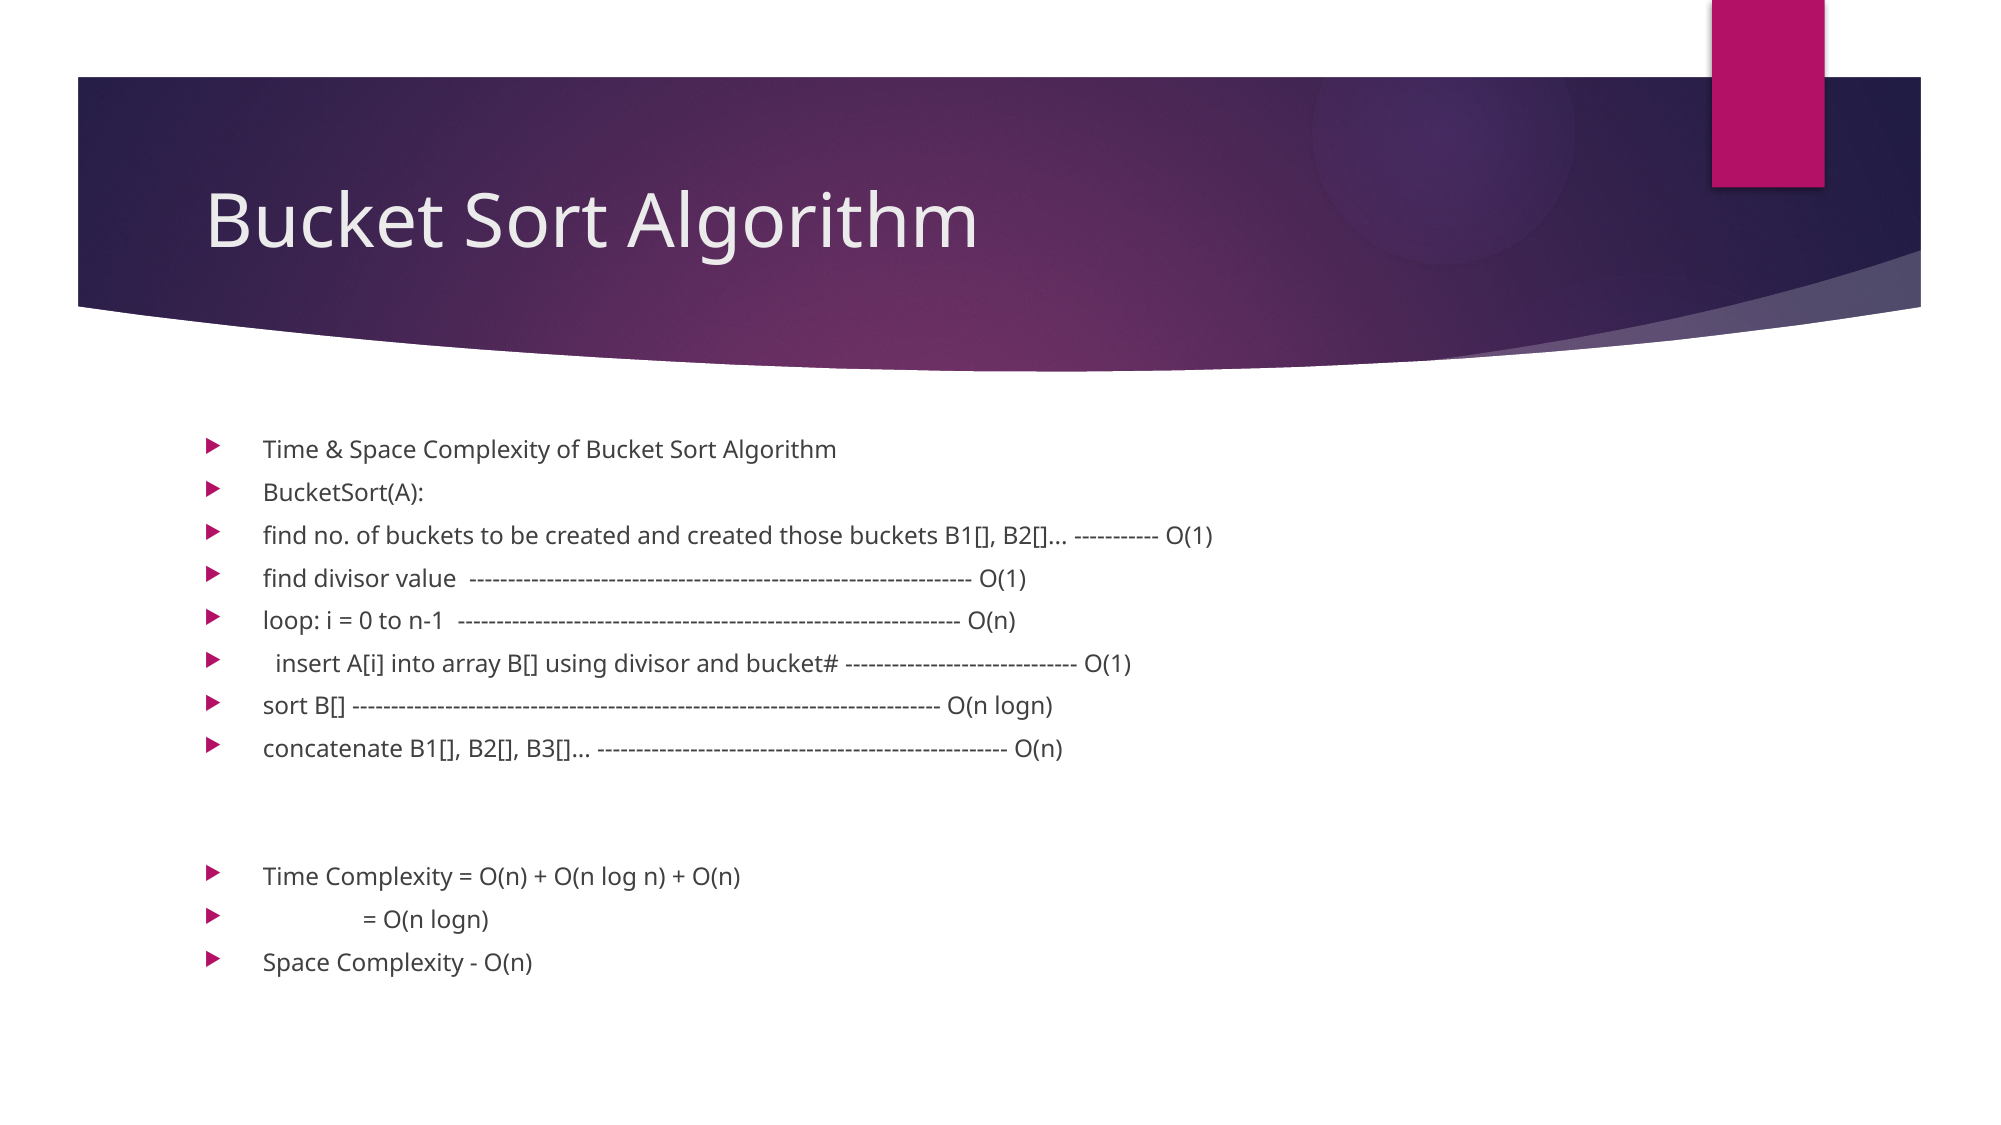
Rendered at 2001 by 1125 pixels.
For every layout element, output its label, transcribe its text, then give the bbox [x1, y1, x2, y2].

title Bucket Sort Algorithm [189, 159, 1627, 276]
list Time & Space Complexity of Bucket Sort Algorithm BucketSort(A): find no. of buckets to be created and created those buckets B1[], B2[]... ----------- O(1) find divisor value ----------------------------------------------------------------- O(1) loop: i = 0 to n-1 ----------------------------------------------------------------- O(n) insert A[i] into array B[] using divisor and bucket# ------------------------------ O(1) sort B[] ---------------------------------------------------------------------------- O(n logn) concatenate B1[], B2[], B3[]... ----------------------------------------------------- O(n) Time Complexity = O(n) + O(n log n) + O(n) = O(n logn) Space Complexity - O(n) [189, 427, 1638, 988]
